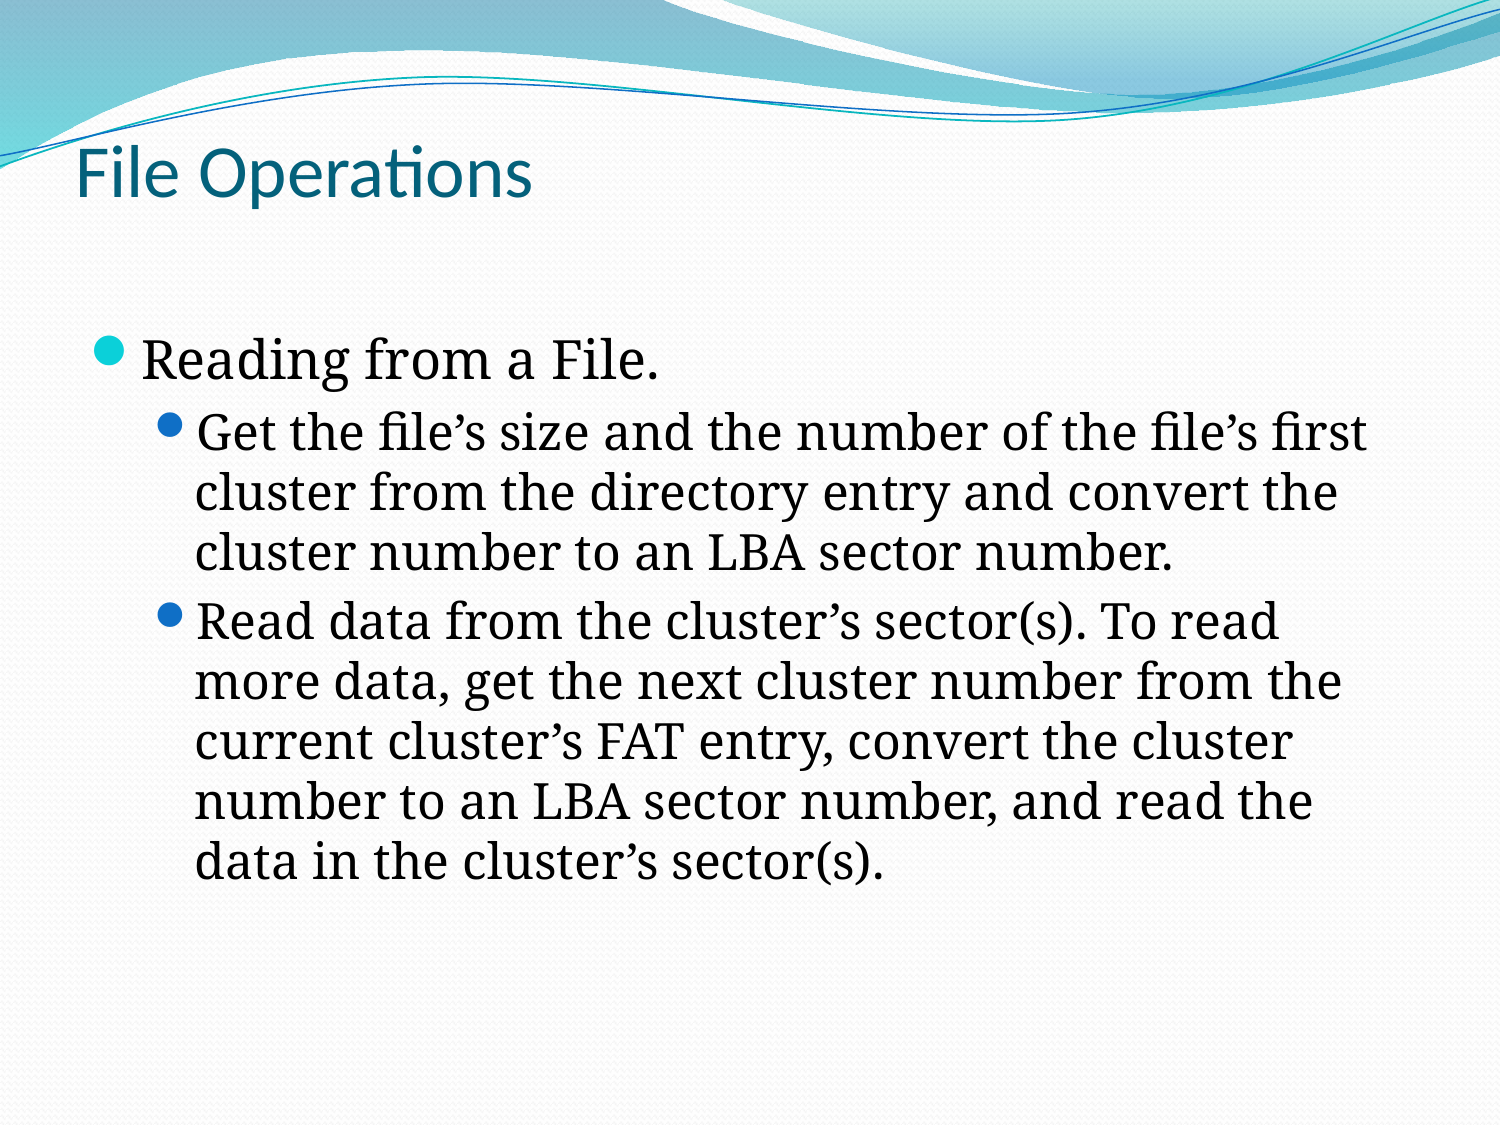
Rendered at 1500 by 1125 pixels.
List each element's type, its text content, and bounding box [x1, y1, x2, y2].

list Reading from a File. Get the file’s size and the number of the file’s first cluster from the directory entry and convert the cluster number to an LBA sector number. Read data from the cluster’s sector(s). To read more data, get the next cluster number from the current cluster’s FAT entry, convert the cluster number to an LBA sector number, and read the data in the cluster’s sector(s). [75, 317, 1425, 1038]
title File Operations [75, 115, 1425, 303]
